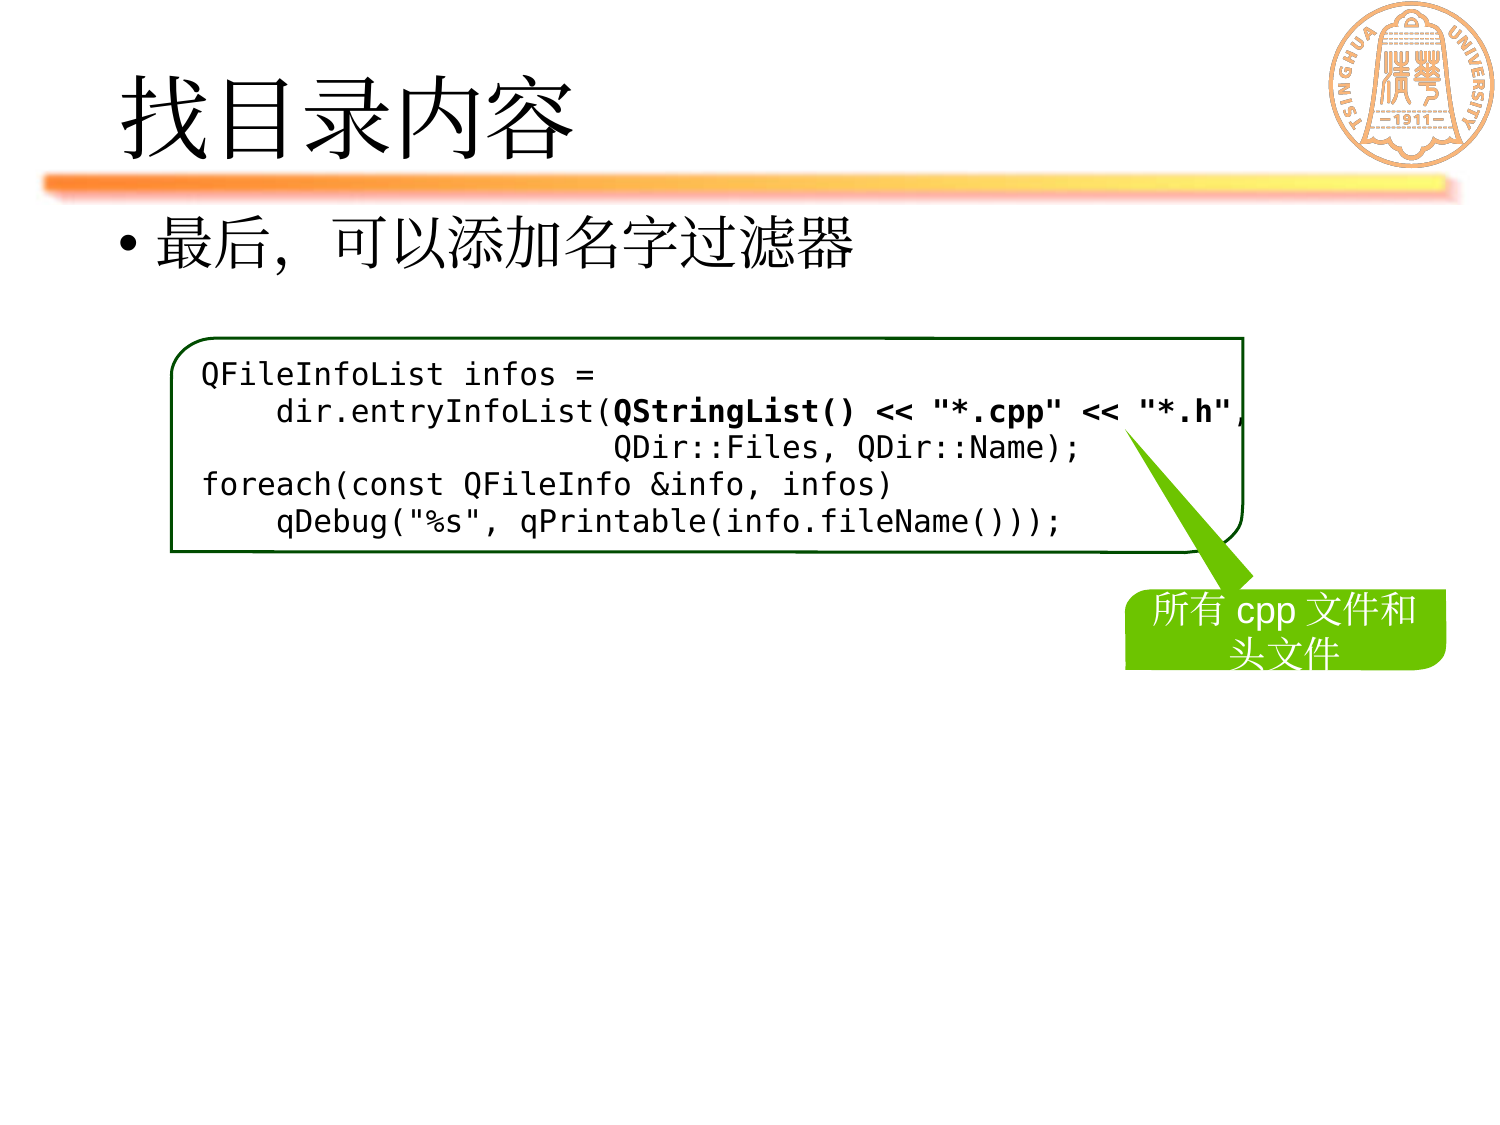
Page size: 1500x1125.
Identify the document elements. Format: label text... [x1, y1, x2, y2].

text_box [171, 338, 1243, 553]
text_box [1123, 589, 1447, 671]
picture [28, 0, 1496, 205]
list 最后，可以添加名字过滤器 [103, 206, 1397, 1045]
title 找目录内容 [103, 59, 1397, 187]
text_box [1124, 429, 1254, 589]
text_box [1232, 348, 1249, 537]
